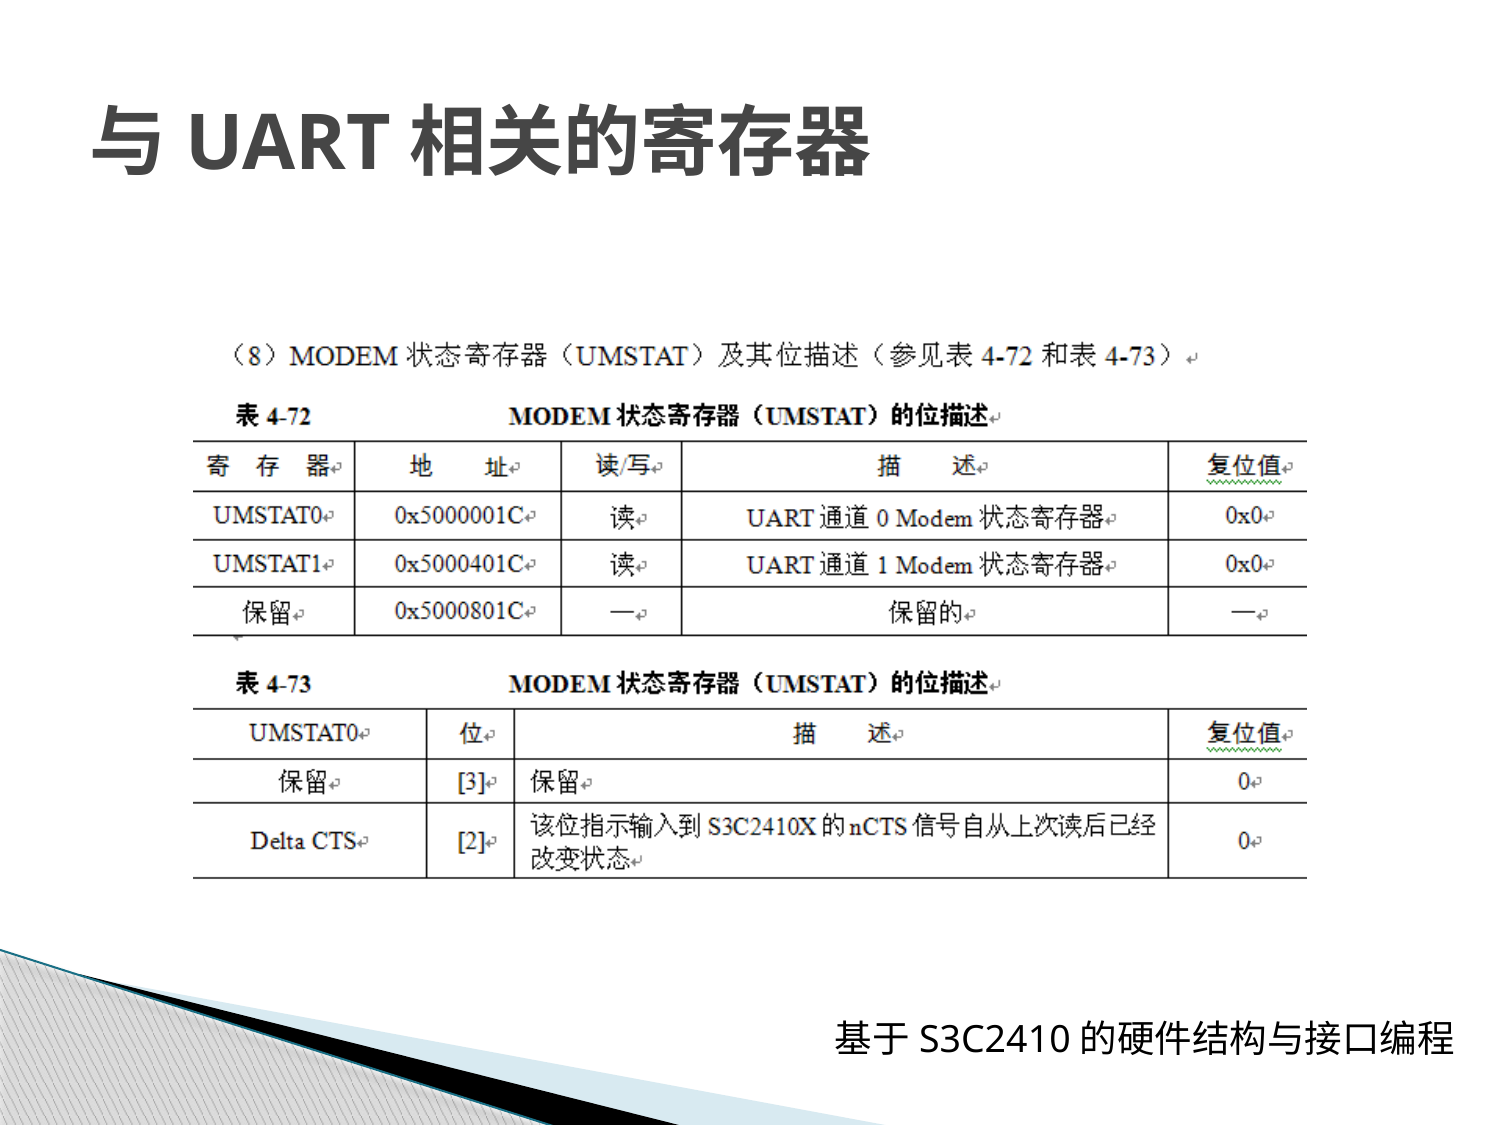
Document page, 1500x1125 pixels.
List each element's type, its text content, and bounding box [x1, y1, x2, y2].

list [193, 338, 1307, 890]
title 与UART相关的寄存器 [75, 45, 1425, 233]
text_box 基于S3C2410的硬件结构与接口编程 [820, 1007, 1500, 1068]
